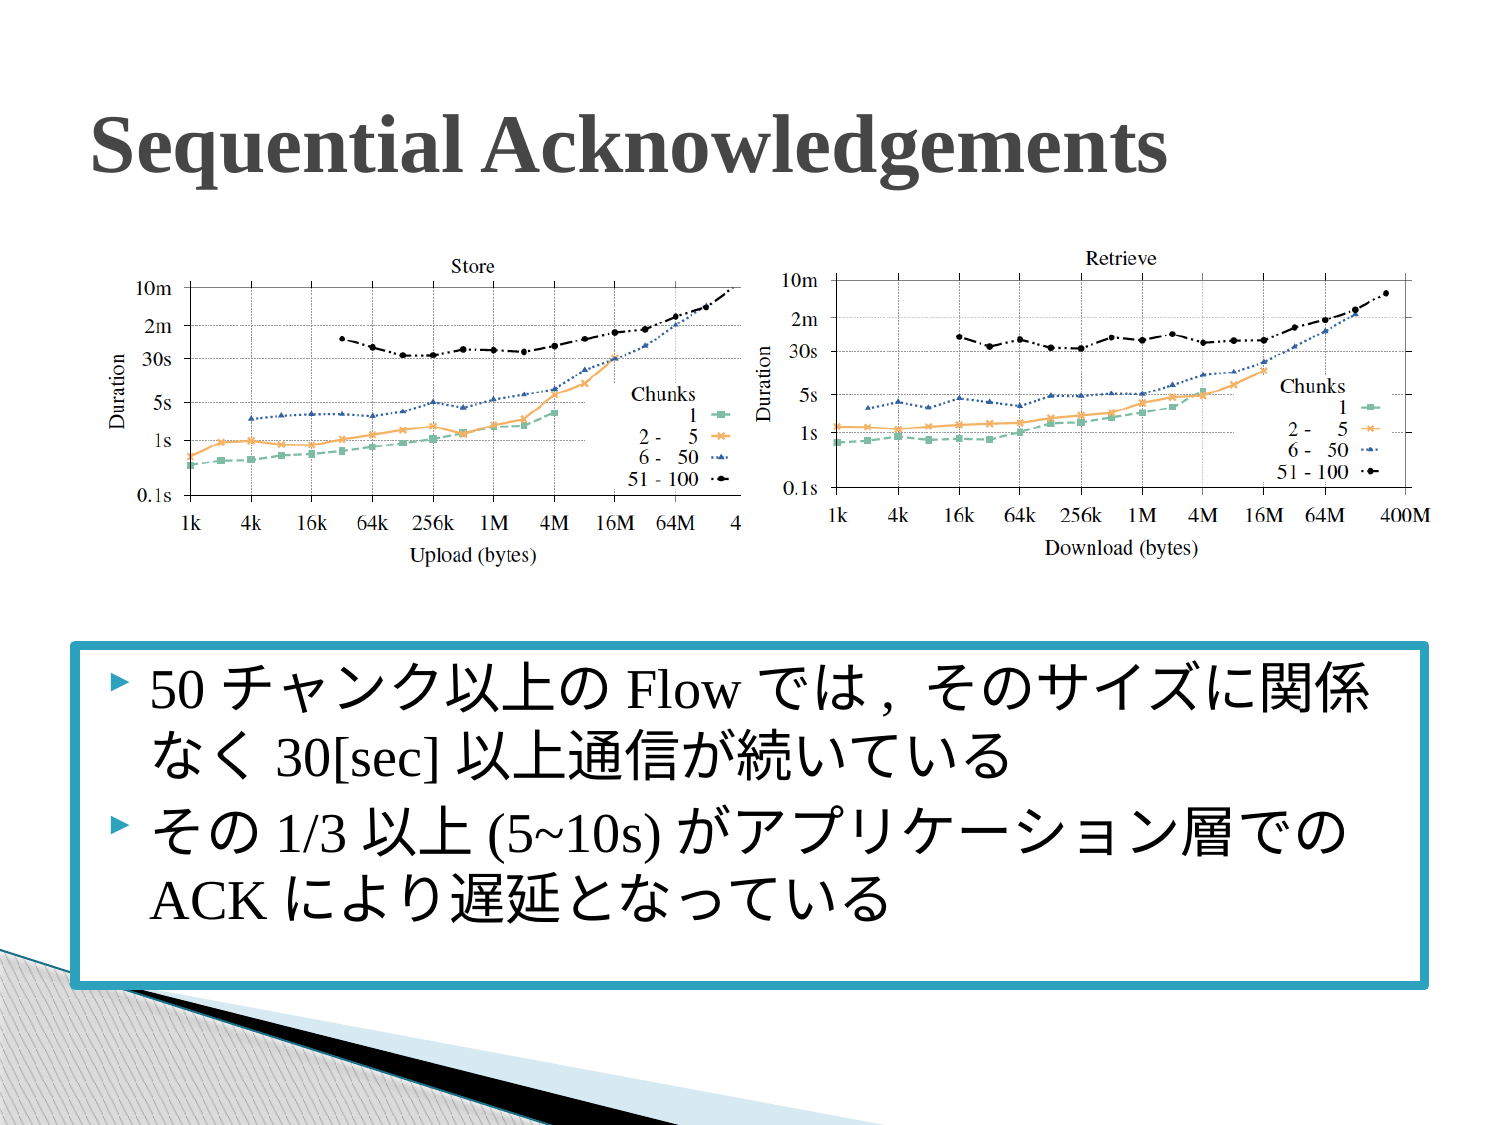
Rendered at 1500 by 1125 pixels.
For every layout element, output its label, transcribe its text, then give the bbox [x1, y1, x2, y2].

picture [91, 243, 1442, 577]
title Sequential Acknowledgements [75, 45, 1425, 233]
list 50チャンク以上のFlowでは, そのサイズに関係なく30[sec]以上通信が続いている その1/3以上(5~10s)がアプリケーション層でのACKにより遅延となっている [70, 641, 1429, 990]
